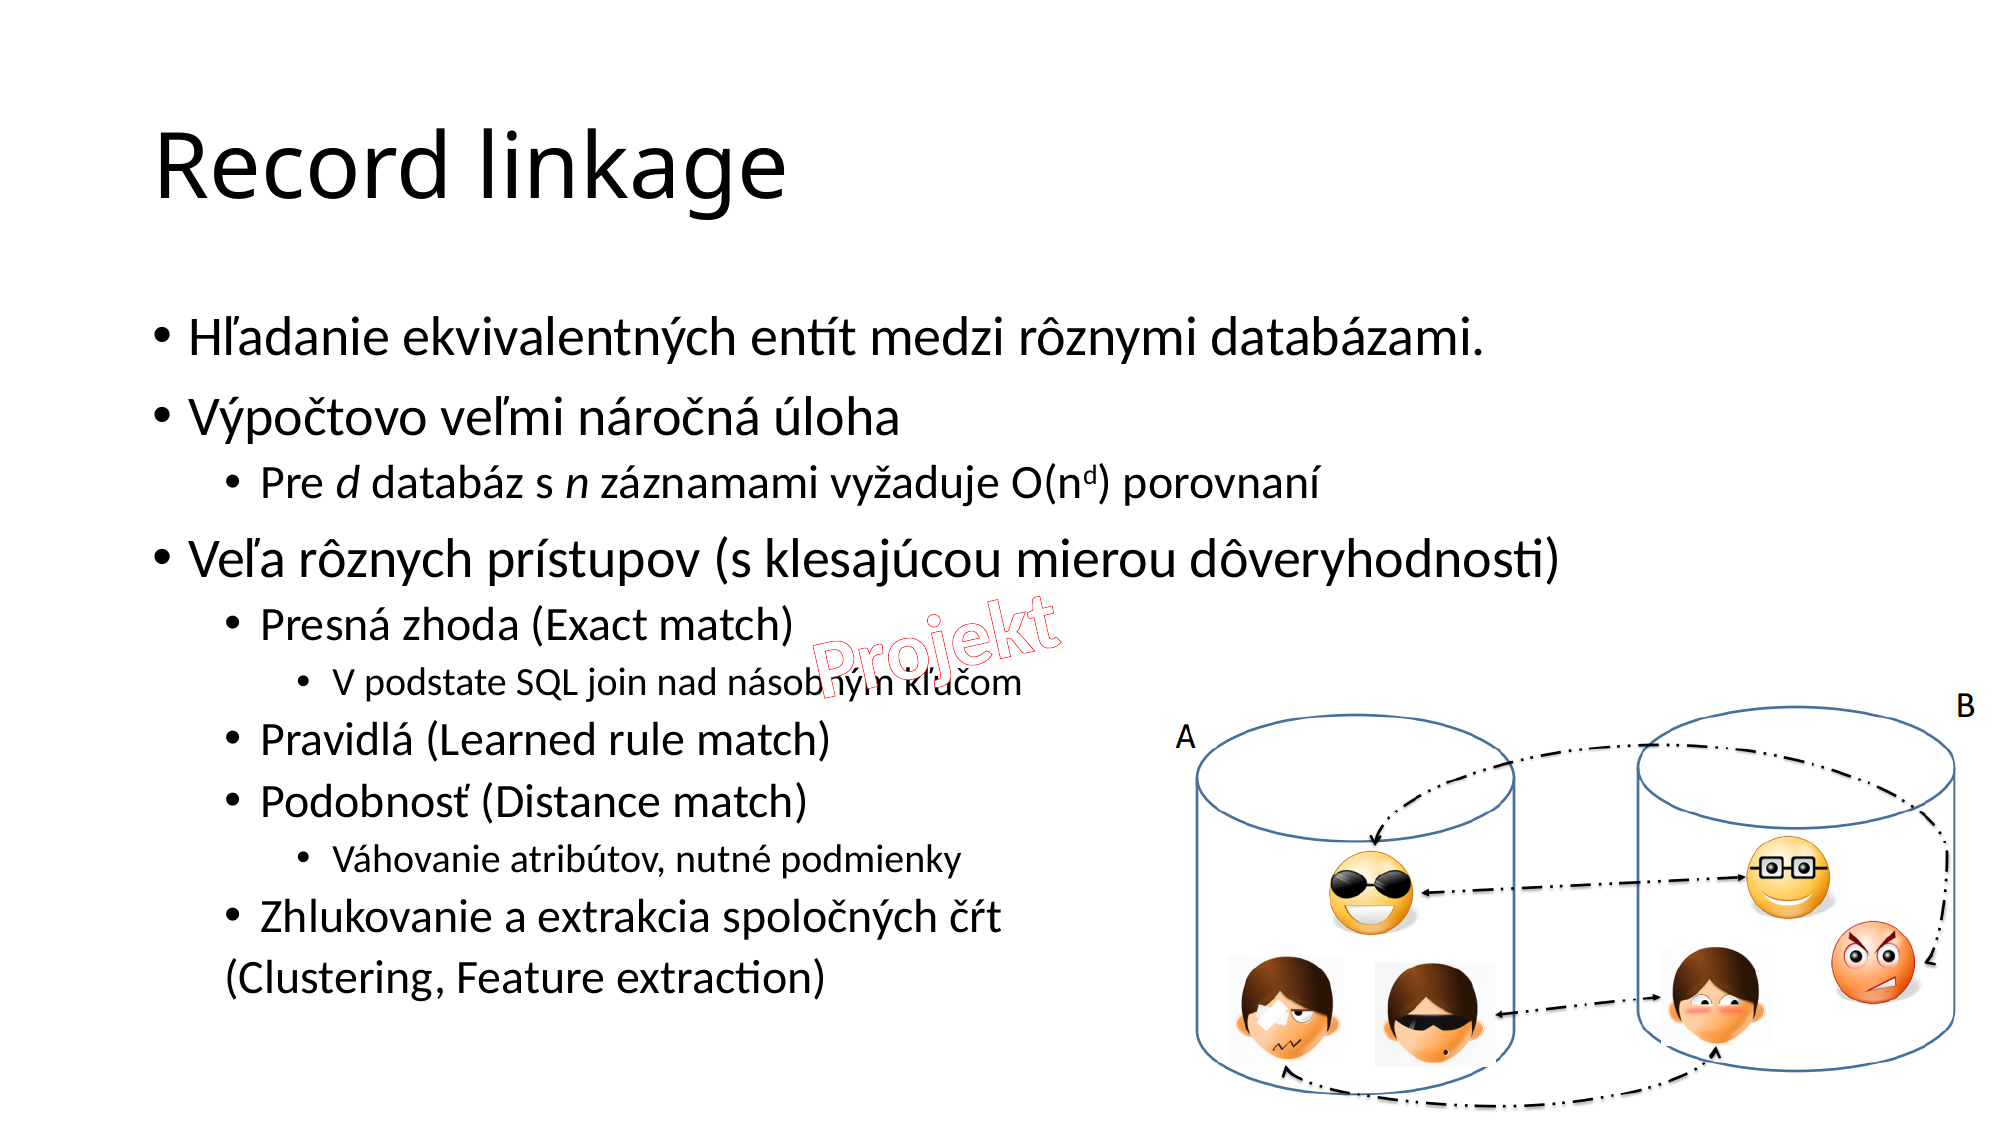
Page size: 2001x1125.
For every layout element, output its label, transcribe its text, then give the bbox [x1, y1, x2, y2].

text_box Projekt [749, 544, 1120, 735]
title Record linkage [137, 59, 1863, 278]
picture [1161, 686, 1982, 1125]
list Hľadanie ekvivalentných entít medzi rôznymi databázami. Výpočtovo veľmi náročná úloha Pre d databáz s n záznamami vyžaduje O(nd) porovnaní Veľa rôznych prístupov (s klesajúcou mierou dôveryhodnosti) Presná zhoda (Exact match) V podstate SQL join nad násobným kľúčom Pravidlá (Learned rule match) Podobnosť (Distance match) Váhovanie atribútov, nutné podmienky Zhlukovanie a extrakcia spoločných čŕt (Clustering, Feature extraction) [137, 299, 1863, 1014]
